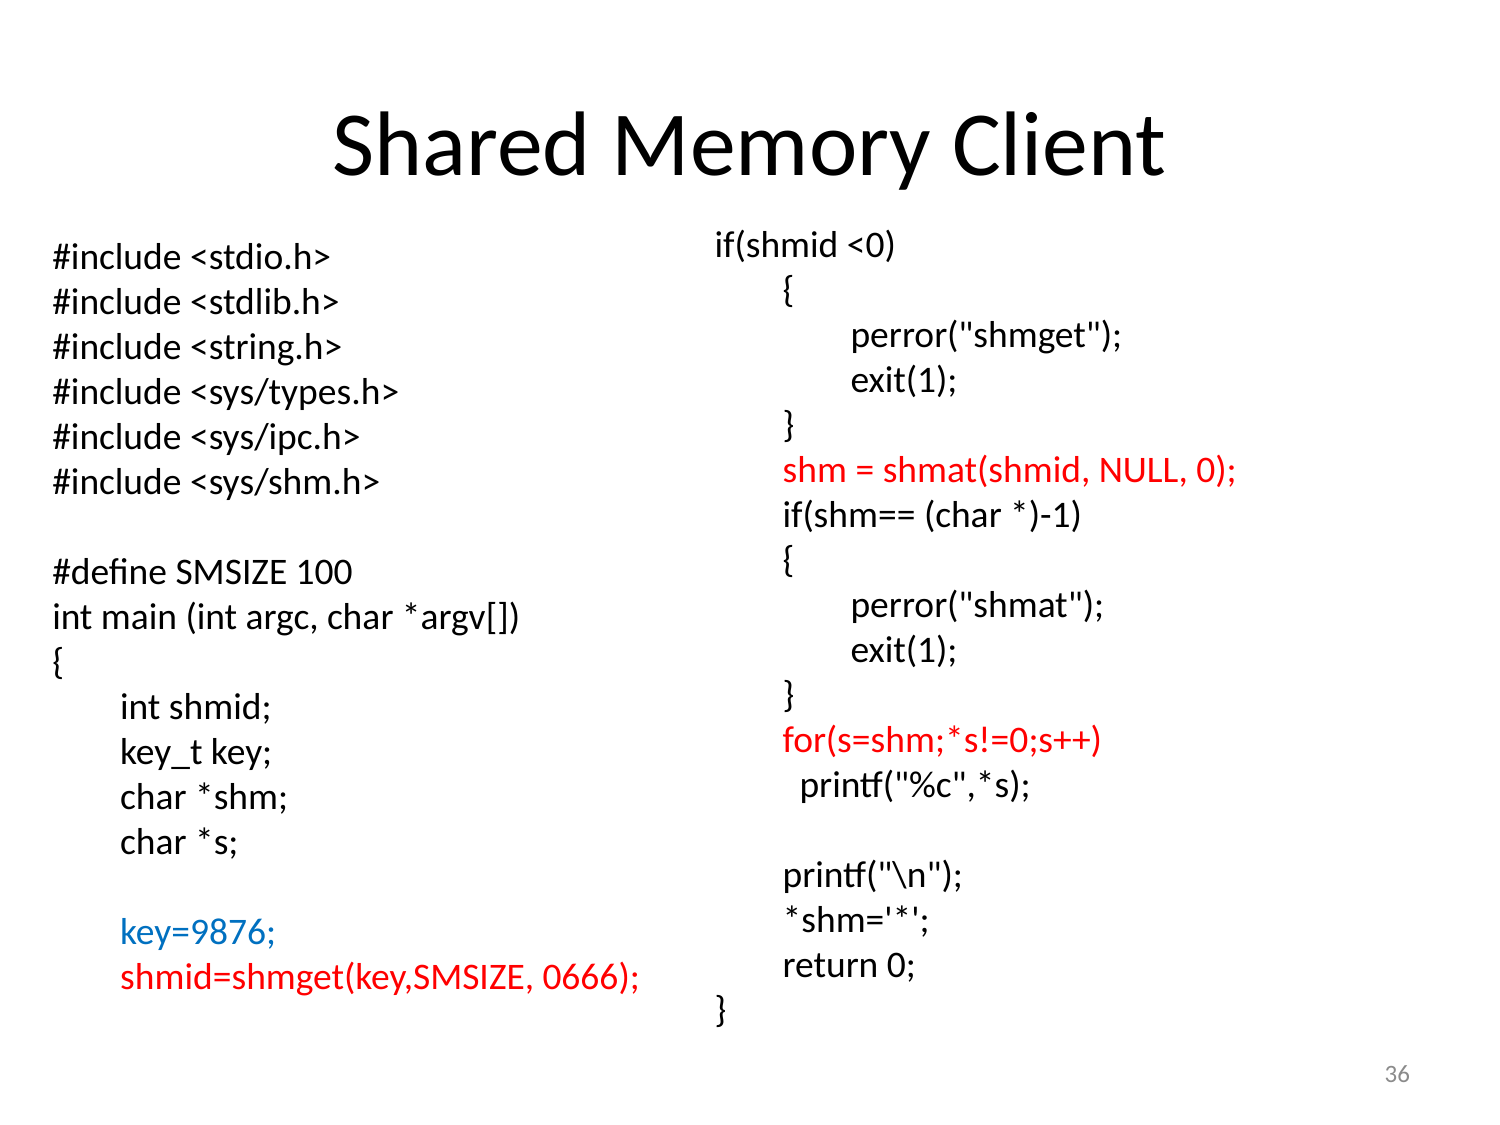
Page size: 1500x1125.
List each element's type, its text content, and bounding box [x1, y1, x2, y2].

text_box #include <stdio.h> #include <stdlib.h> #include <string.h> #include <sys/types.h> #include <sys/ipc.h> #include <sys/shm.h> #define SMSIZE 100 int main (int argc, char *argv[]) { int shmid; key_t key; char *shm; char *s; key=9876; shmid=shmget(key,SMSIZE, 0666); [37, 224, 700, 1050]
text_box if(shmid <0) { perror("shmget"); exit(1); } shm = shmat(shmid, NULL, 0); if(shm== (char *)-1) { perror("shmat"); exit(1); } for(s=shm;*s!=0;s++) printf("%c",*s); printf("\n"); *shm='*'; return 0; } [699, 212, 1450, 1038]
slide_number 36 [1074, 1042, 1425, 1103]
title Shared Memory Client [75, 45, 1425, 224]
